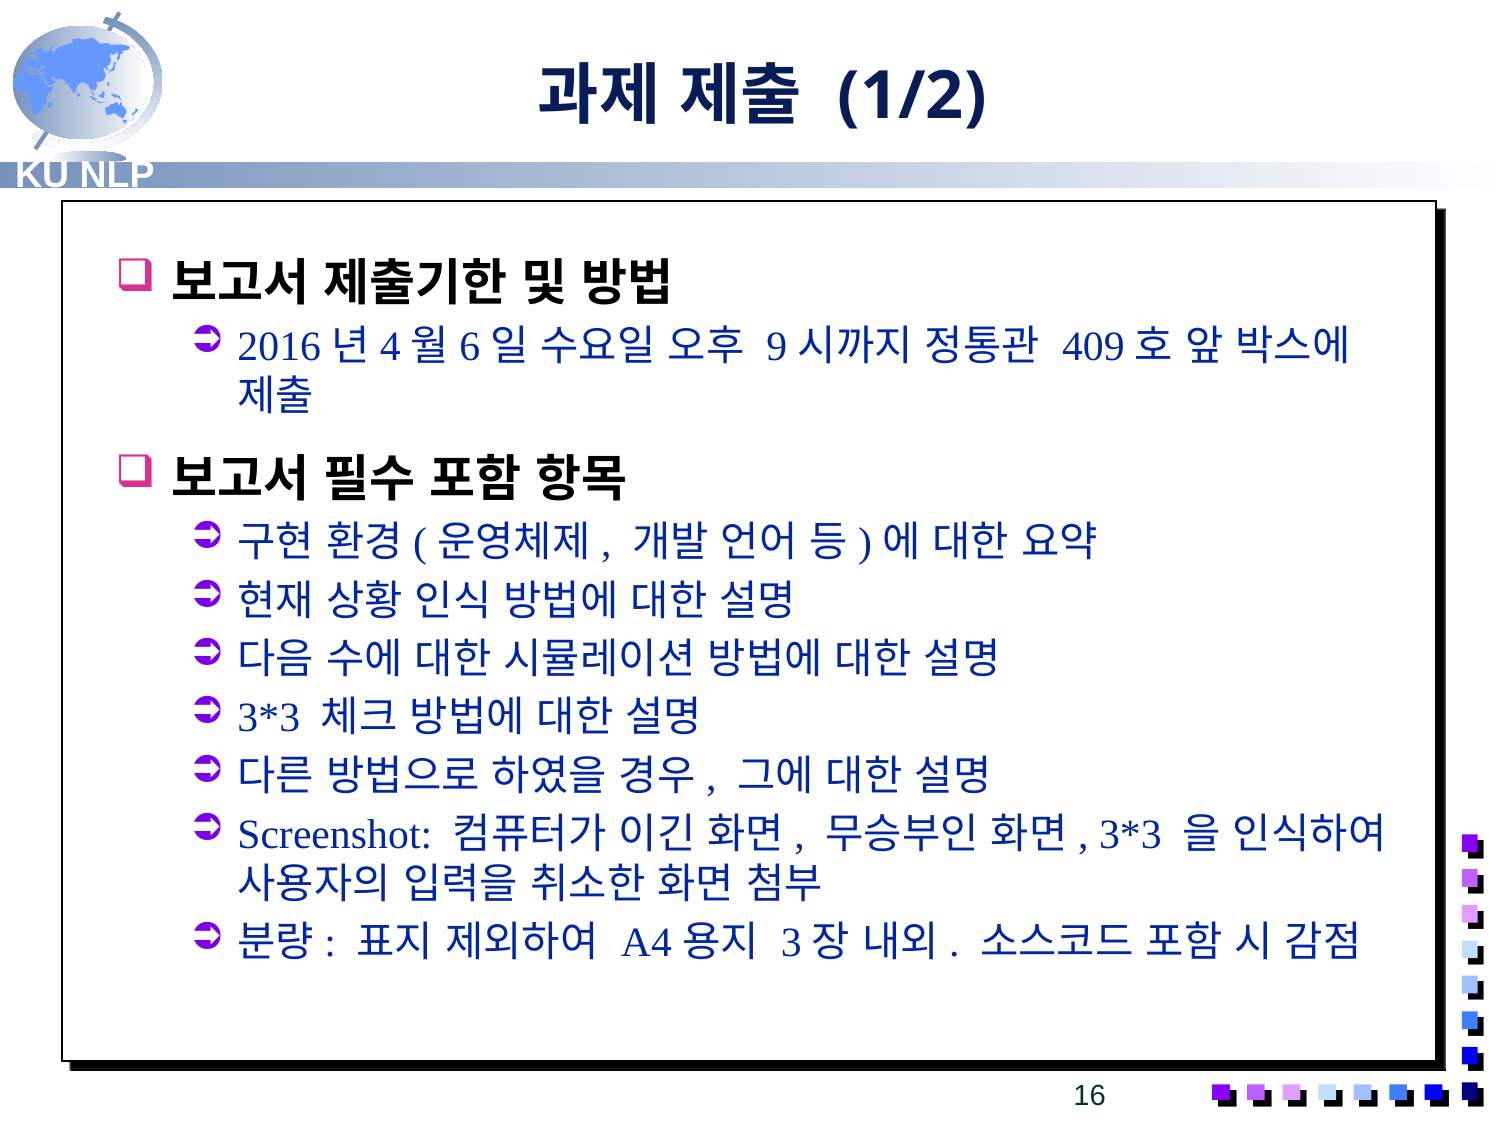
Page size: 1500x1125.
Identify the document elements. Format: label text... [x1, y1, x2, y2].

title 과제 제출 (1/2) [199, 18, 1326, 176]
slide_number 16 [933, 1074, 1247, 1113]
list 보고서 제출기한 및 방법 2016년4월6일 수요일 오후 9시까지 정통관 409호 앞 박스에 제출 보고서 필수 포함 항목 구현 환경(운영체제, 개발 언어 등)에 대한 요약 현재 상황 인식 방법에 대한 설명 다음 수에 대한 시뮬레이션 방법에 대한 설명 3*3 체크 방법에 대한 설명 다른 방법으로 하였을 경우, 그에 대한 설명 Screenshot: 컴퓨터가 이긴 화면, 무승부인 화면, 3*3 을 인식하여 사용자의 입력을 취소한 화면 첨부 분량: 표지 제외하여 A4용지 3장 내외. 소스코드 포함 시 감점 [100, 224, 1424, 1038]
